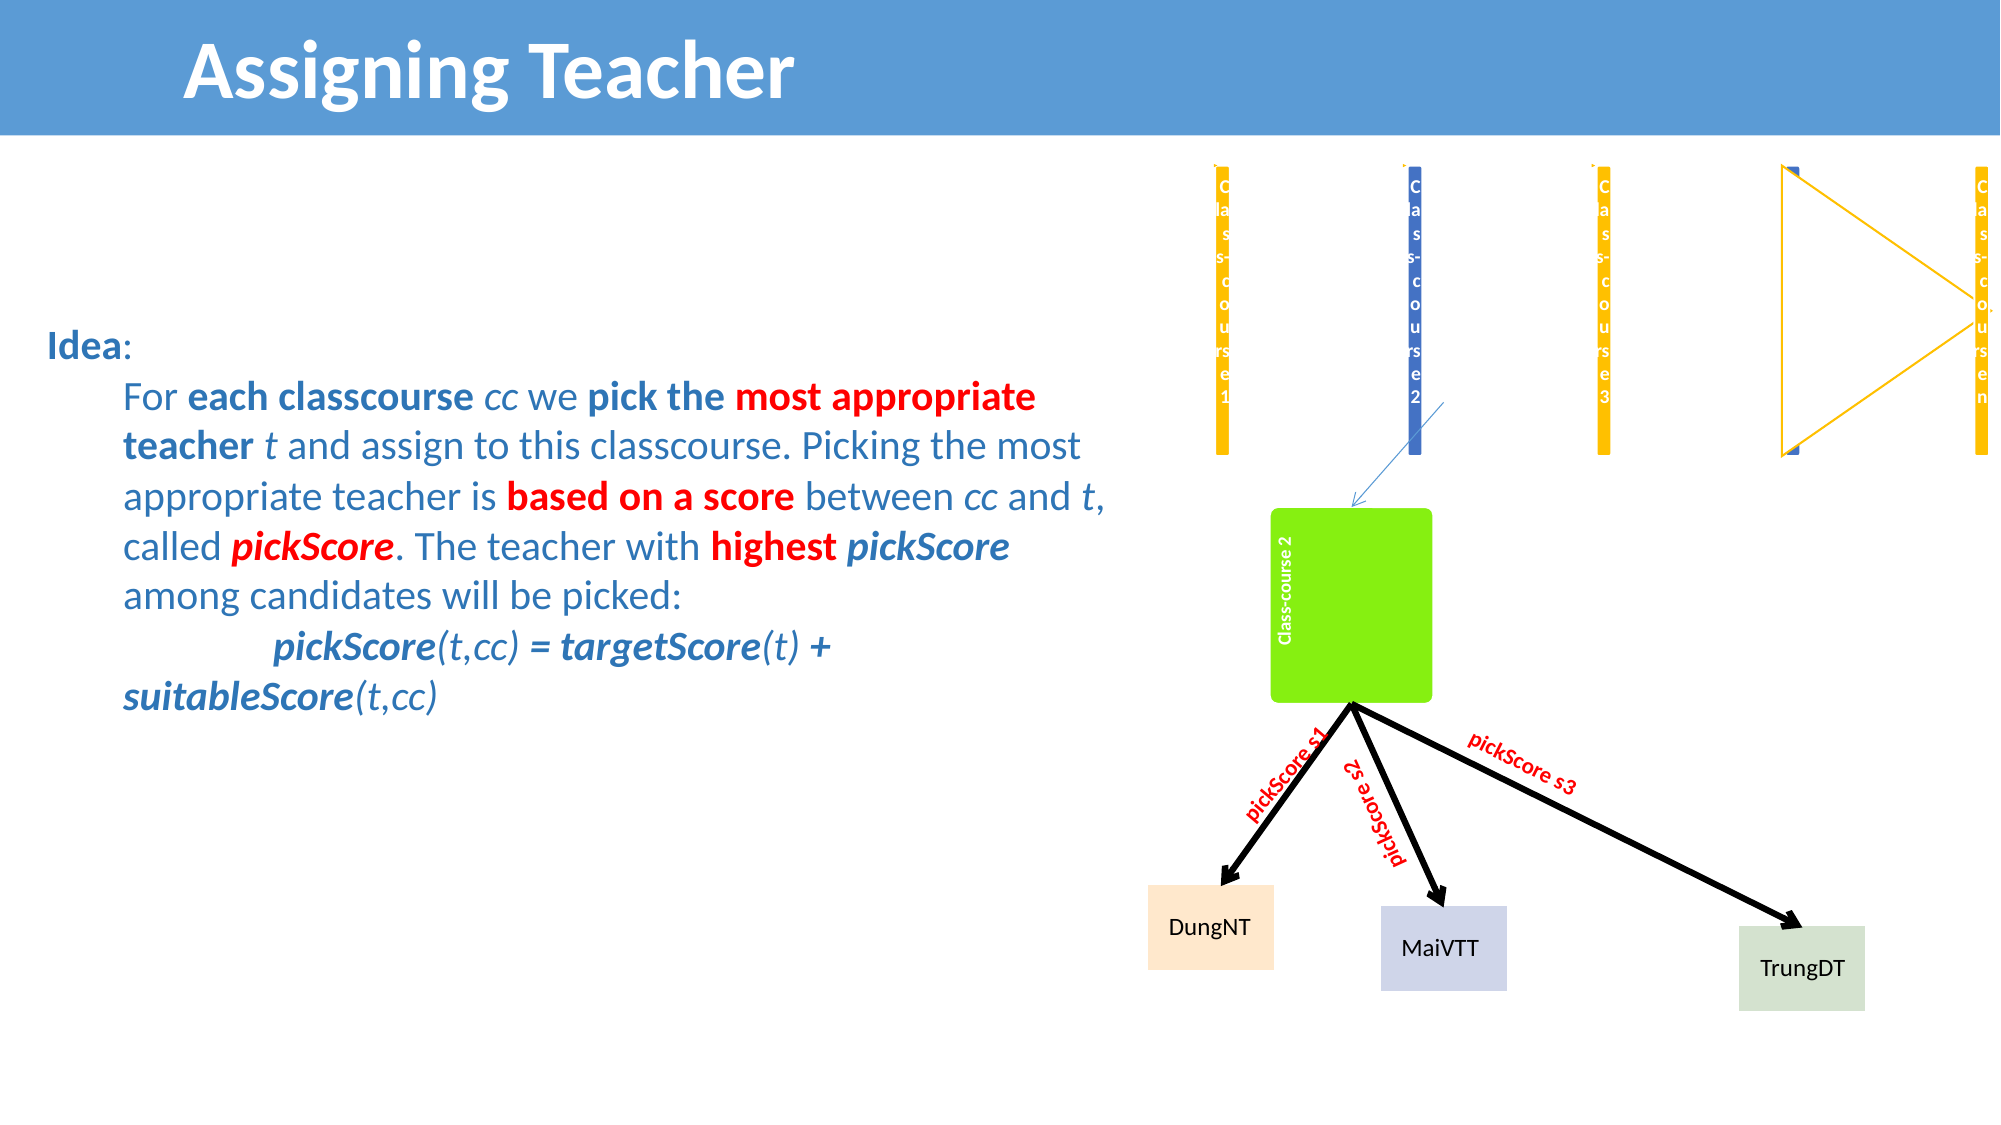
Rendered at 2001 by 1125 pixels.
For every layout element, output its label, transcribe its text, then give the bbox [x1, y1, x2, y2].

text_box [1148, 886, 1273, 969]
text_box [1269, 506, 1434, 703]
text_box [1351, 703, 1803, 928]
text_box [1214, 165, 1984, 457]
text_box Assigning Teacher [0, 0, 2000, 137]
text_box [1220, 703, 1351, 887]
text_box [1351, 402, 1444, 507]
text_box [1381, 928, 1506, 991]
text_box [1740, 927, 1865, 1011]
text_box Idea: For each classcourse cc we pick the most appropriate teacher t and assign to this classcourse. Picking the most appropriate teacher is based on a score between cc and t, called pickScore. The teacher with highest pickScore among candidates will be picked: pickScore(t,cc) = targetScore(t) + suitableScore(t,cc) [32, 310, 1149, 726]
